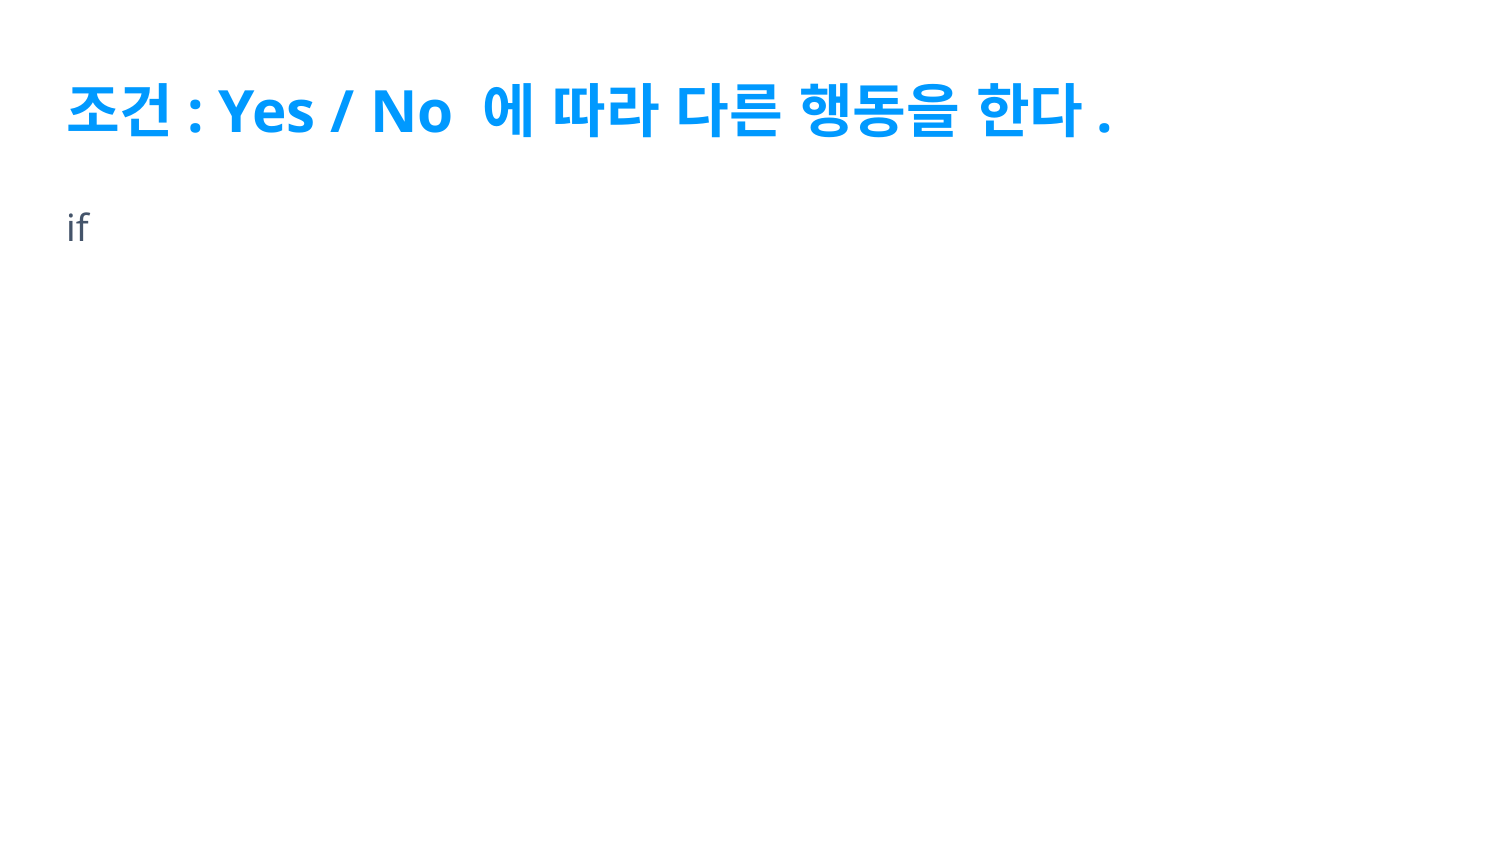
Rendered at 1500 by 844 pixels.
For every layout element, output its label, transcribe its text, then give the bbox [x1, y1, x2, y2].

list if [51, 189, 1449, 750]
title 조건: Yes / No 에 따라 다른 행동을 한다. [51, 58, 1449, 167]
